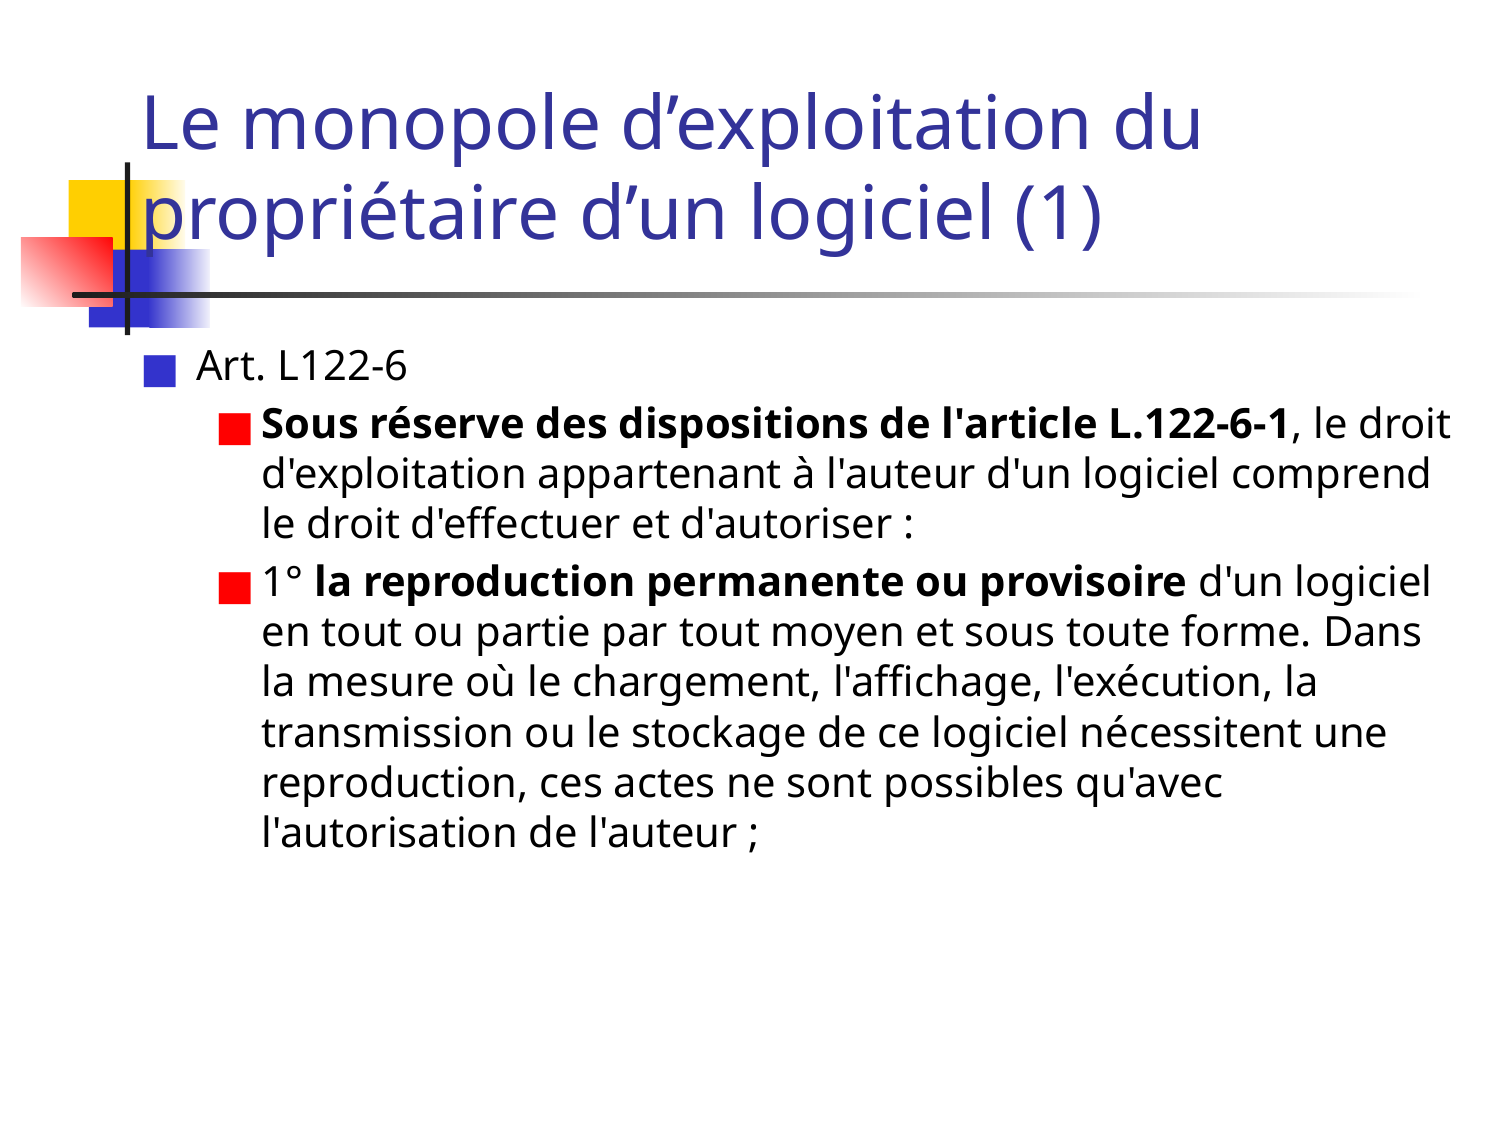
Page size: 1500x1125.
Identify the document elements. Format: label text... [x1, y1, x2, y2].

title Le monopole d’exploitation du propriétaire d’un logiciel (1) [125, 75, 1443, 263]
list Art. L122-6 Sous réserve des dispositions de l'article L.122-6-1, le droit d'exploitation appartenant à l'auteur d'un logiciel comprend le droit d'effectuer et d'autoriser : 1° la reproduction permanente ou provisoire d'un logiciel en tout ou partie par tout moyen et sous toute forme. Dans la mesure où le chargement, l'affichage, l'exécution, la transmission ou le stockage de ce logiciel nécessitent une reproduction, ces actes ne sont possibles qu'avec l'autorisation de l'auteur ; [125, 331, 1469, 1006]
